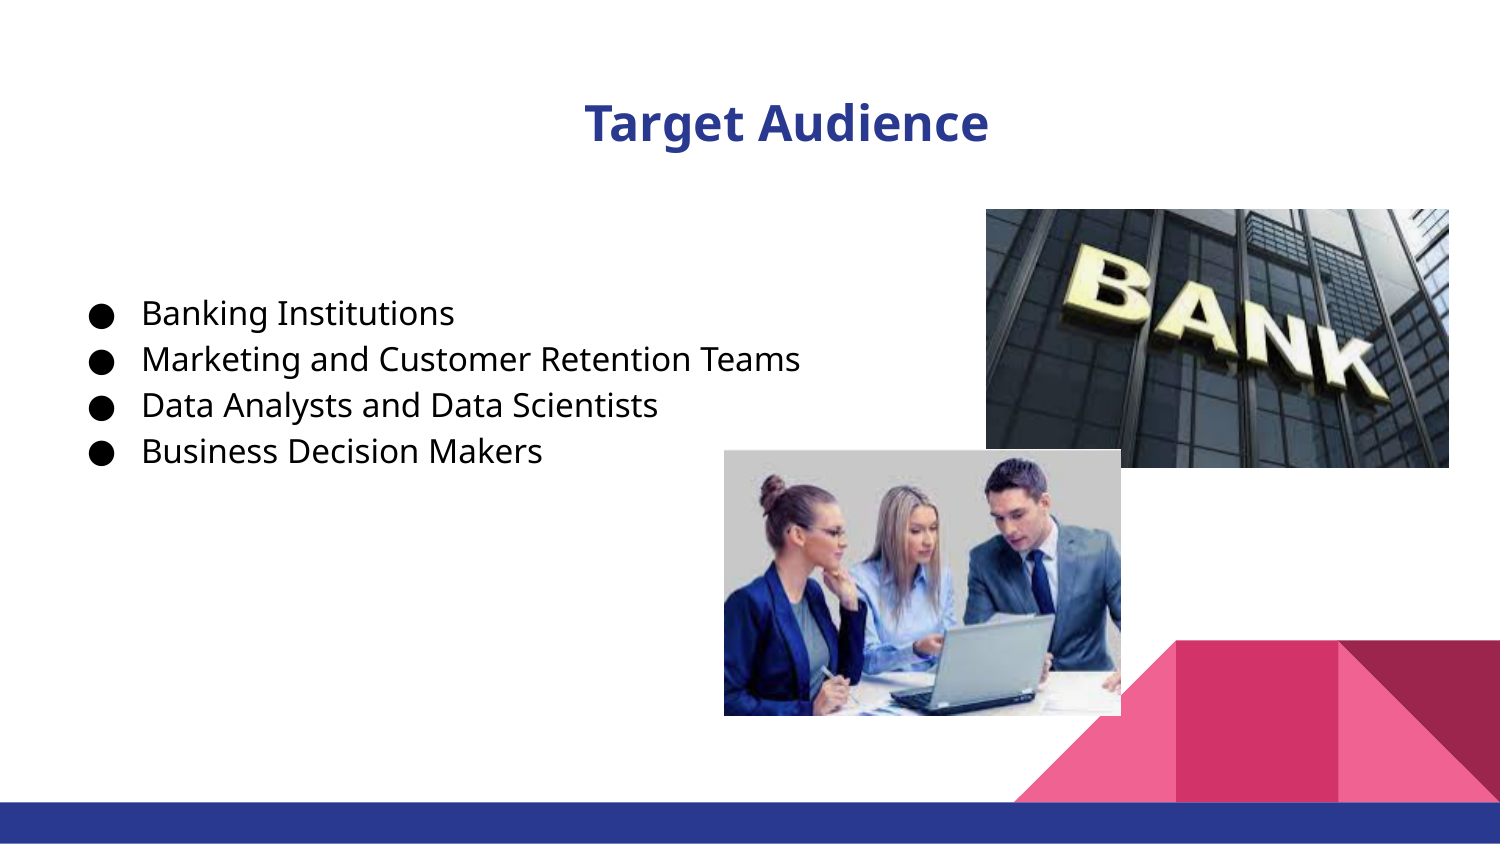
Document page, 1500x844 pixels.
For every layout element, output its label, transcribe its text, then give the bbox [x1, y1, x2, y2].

picture [723, 209, 1450, 716]
title Target Audience [51, 67, 1449, 167]
list Banking Institutions Marketing and Customer Retention Teams Data Analysts and Data Scientists Business Decision Makers [51, 201, 1449, 750]
